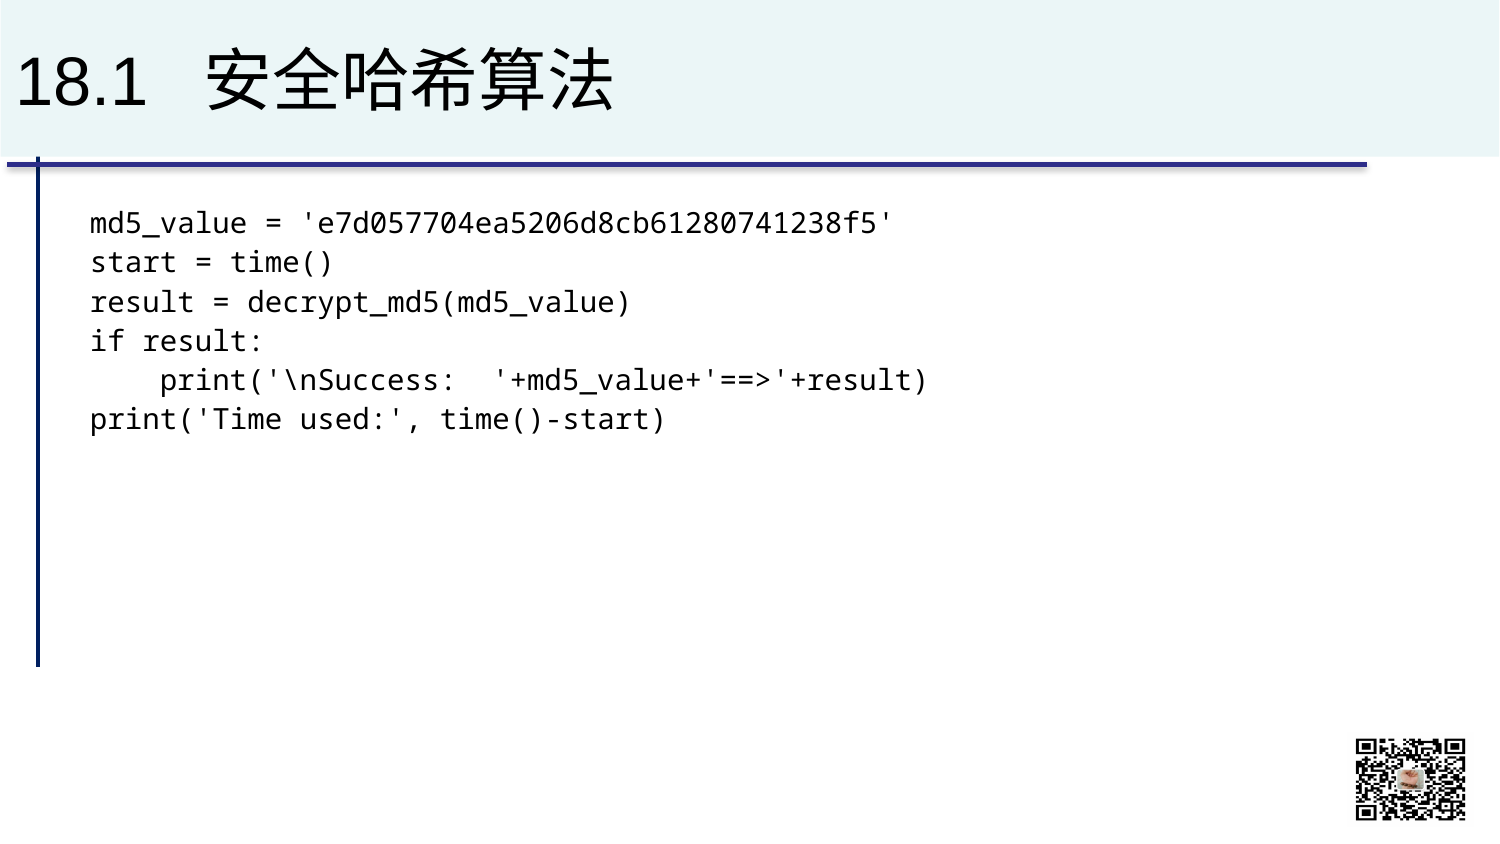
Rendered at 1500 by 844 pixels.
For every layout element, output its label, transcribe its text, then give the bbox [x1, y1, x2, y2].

title 18.1 安全哈希算法 [0, 0, 1500, 157]
picture [1347, 732, 1474, 827]
list md5_value = 'e7d057704ea5206d8cb61280741238f5' start = time() result = decrypt_md5(md5_value) if result: print('\nSuccess: '+md5_value+'==>'+result) print('Time used:', time()-start) [74, 196, 1426, 755]
